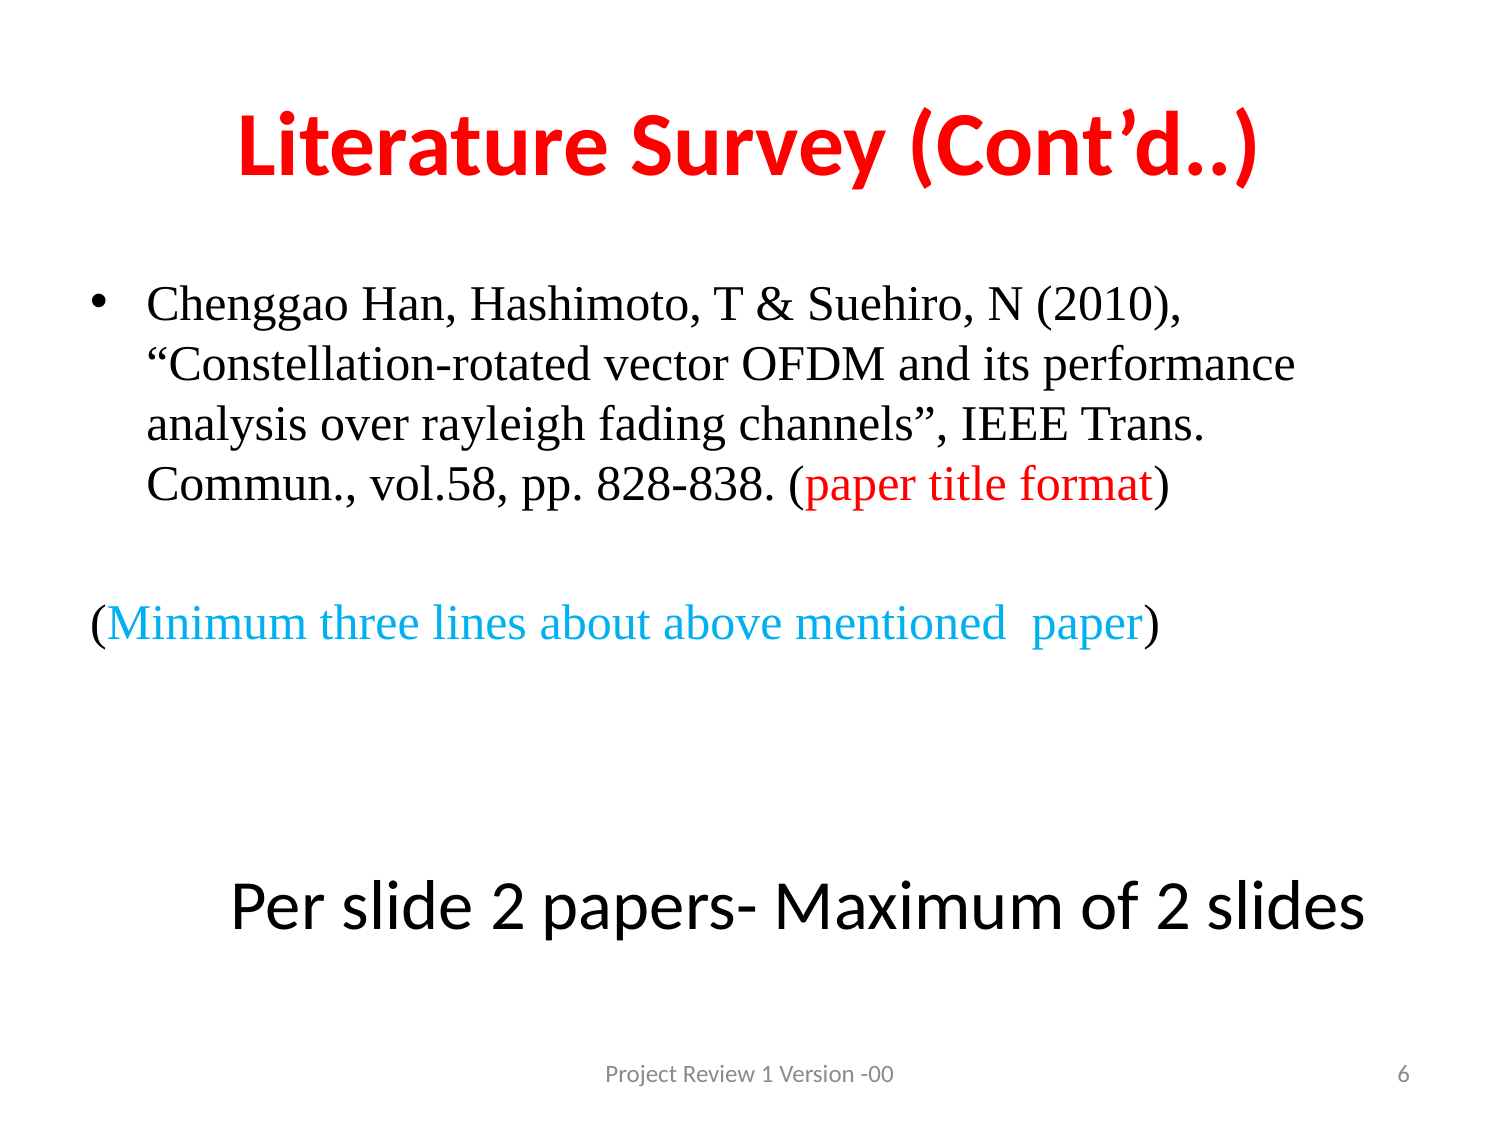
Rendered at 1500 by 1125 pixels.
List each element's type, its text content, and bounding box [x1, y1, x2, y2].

list Chenggao Han, Hashimoto, T & Suehiro, N (2010), “Constellation-rotated vector OFDM and its performance analysis over rayleigh fading channels”, IEEE Trans. Commun., vol.58, pp. 828-838. (paper title format) (Minimum three lines about above mentioned paper) [75, 262, 1425, 775]
title Literature Survey (Cont’d..) [75, 45, 1425, 233]
footer Project Review 1 Version -00 [512, 1042, 988, 1103]
slide_number 6 [1074, 1042, 1425, 1103]
text_box Per slide 2 papers- Maximum of 2 slides [124, 849, 1475, 1038]
